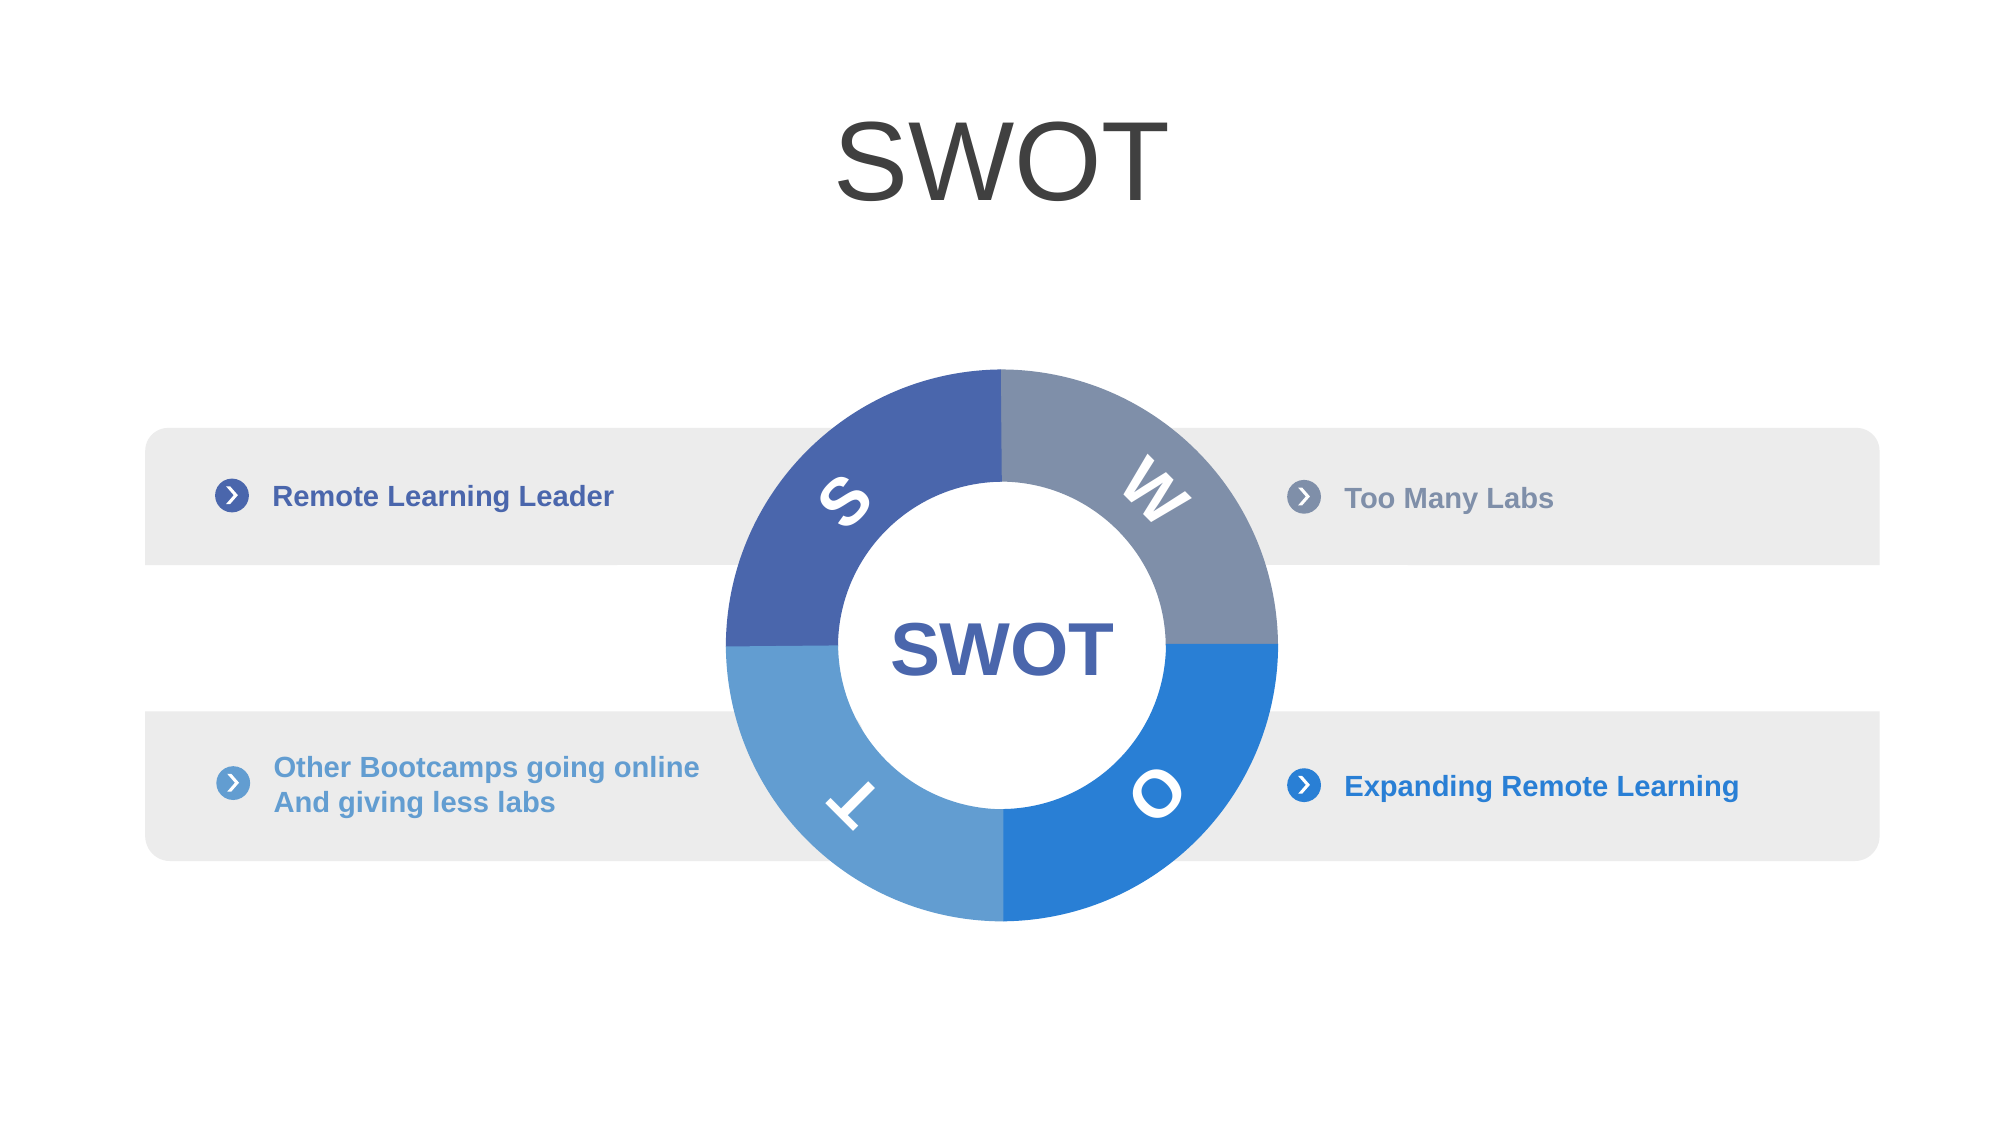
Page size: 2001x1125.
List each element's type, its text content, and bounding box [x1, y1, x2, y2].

text_box Other Bootcamps going online And giving less labs [258, 740, 725, 826]
text_box Too Many Labs [1329, 471, 1818, 522]
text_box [215, 478, 249, 513]
text_box [1278, 710, 1881, 863]
text_box Expanding Remote Learning [1329, 760, 1818, 810]
text_box [144, 426, 725, 567]
text_box [1278, 426, 1881, 567]
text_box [1287, 479, 1321, 514]
text_box [144, 710, 725, 863]
text_box Remote Learning Leader [257, 470, 725, 520]
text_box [216, 766, 251, 800]
list SWOT [52, 104, 1952, 223]
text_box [1287, 768, 1321, 803]
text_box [725, 369, 1278, 922]
